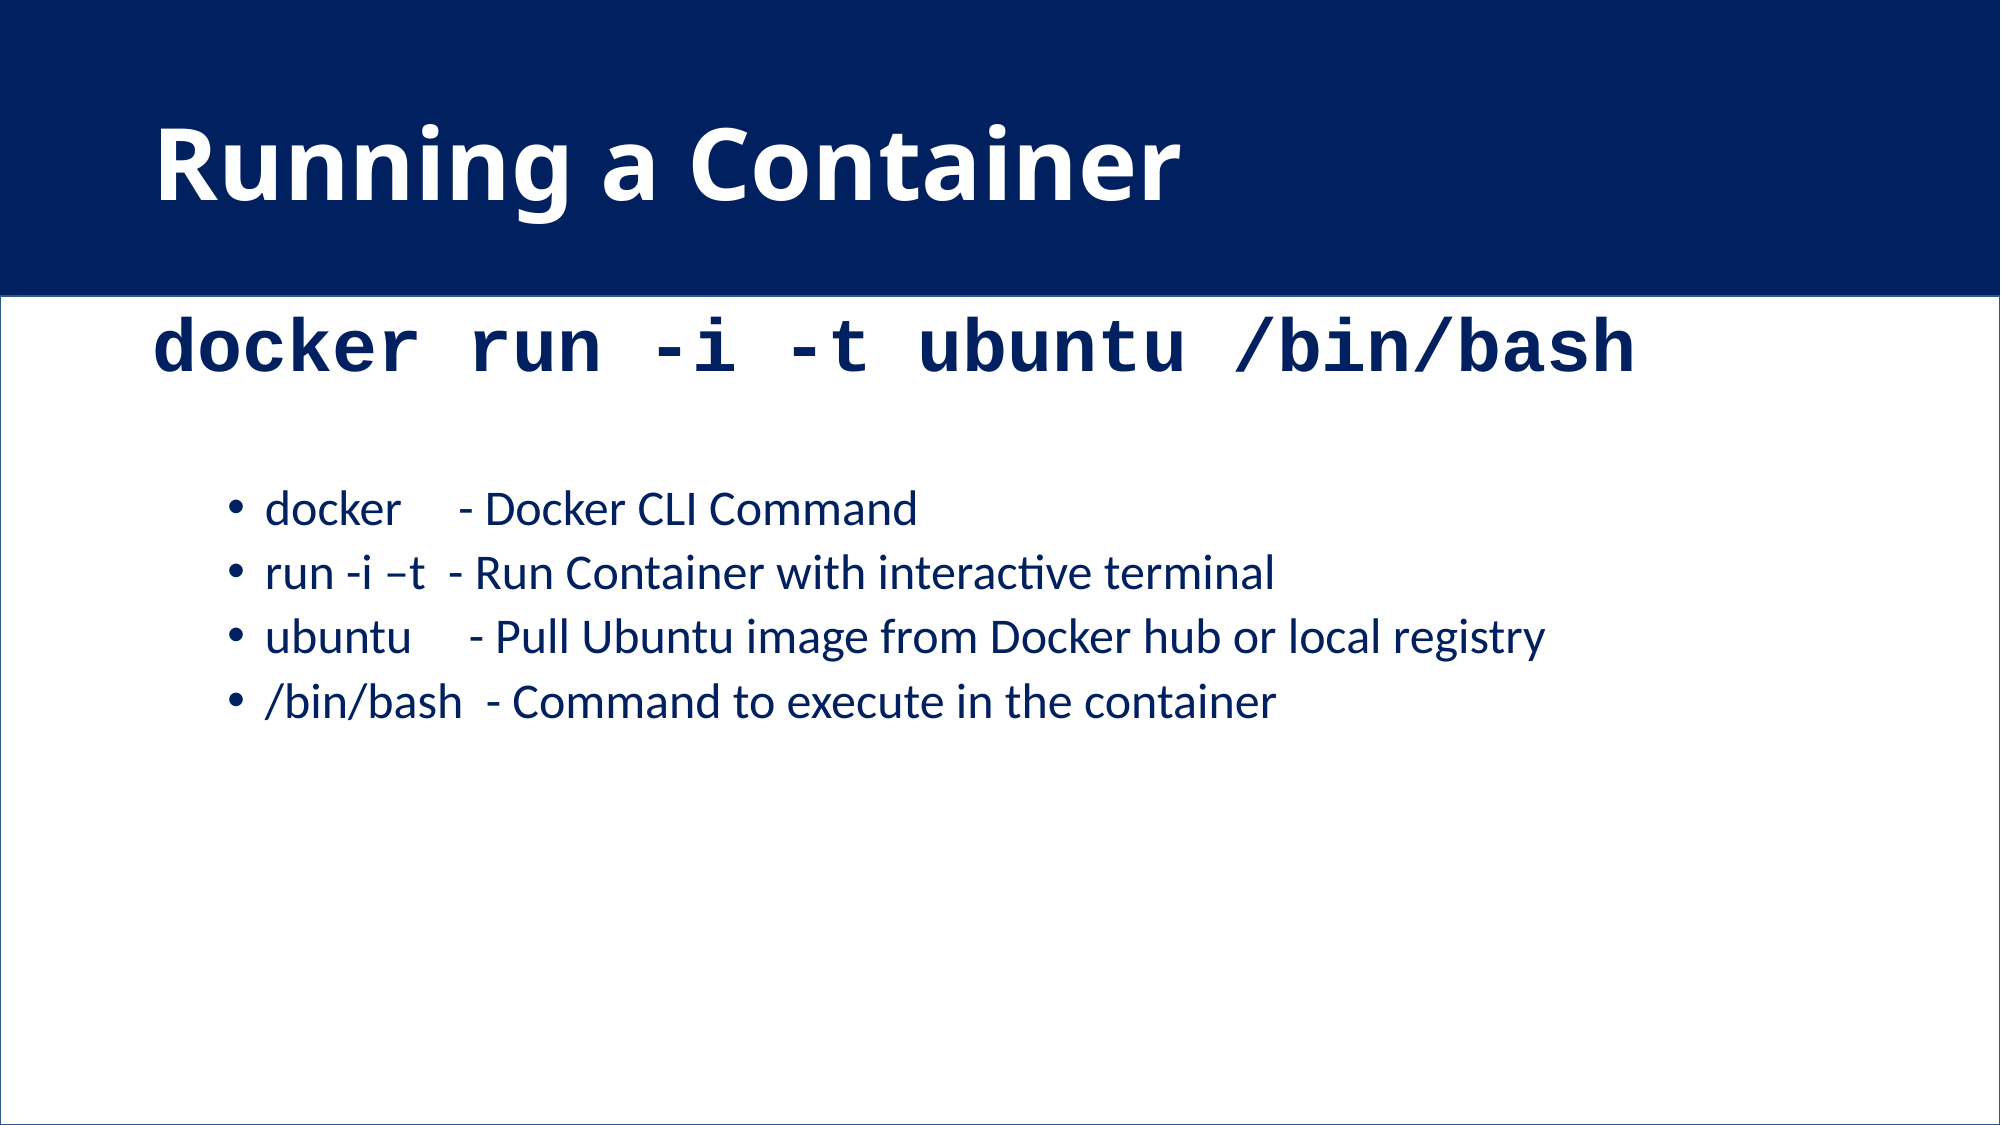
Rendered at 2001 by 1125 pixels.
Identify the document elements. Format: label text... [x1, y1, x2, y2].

list docker run -i -t ubuntu /bin/bash docker - Docker CLI Command run -i –t - Run Container with interactive terminal ubuntu - Pull Ubuntu image from Docker hub or local registry /bin/bash - Command to execute in the container [137, 299, 1805, 1014]
text_box [0, 295, 2000, 1125]
title Running a Container [137, 59, 1863, 278]
